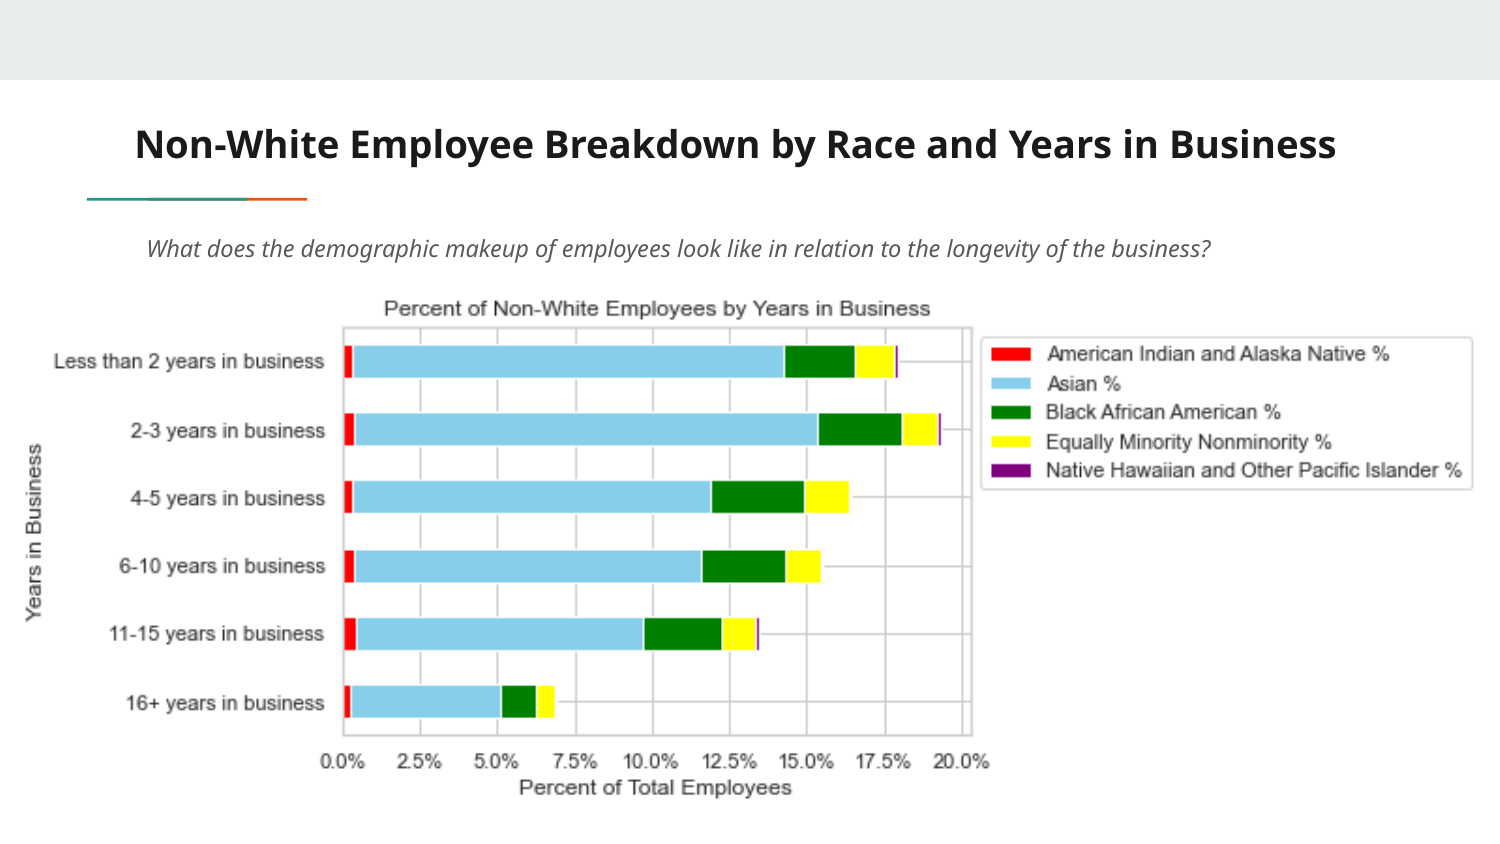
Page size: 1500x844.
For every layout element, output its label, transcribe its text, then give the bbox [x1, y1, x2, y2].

picture [15, 287, 1485, 812]
list What does the demographic makeup of employees look like in relation to the longevity of the business? [131, 221, 1369, 286]
title Non-White Employee Breakdown by Race and Years in Business [119, 105, 1381, 194]
